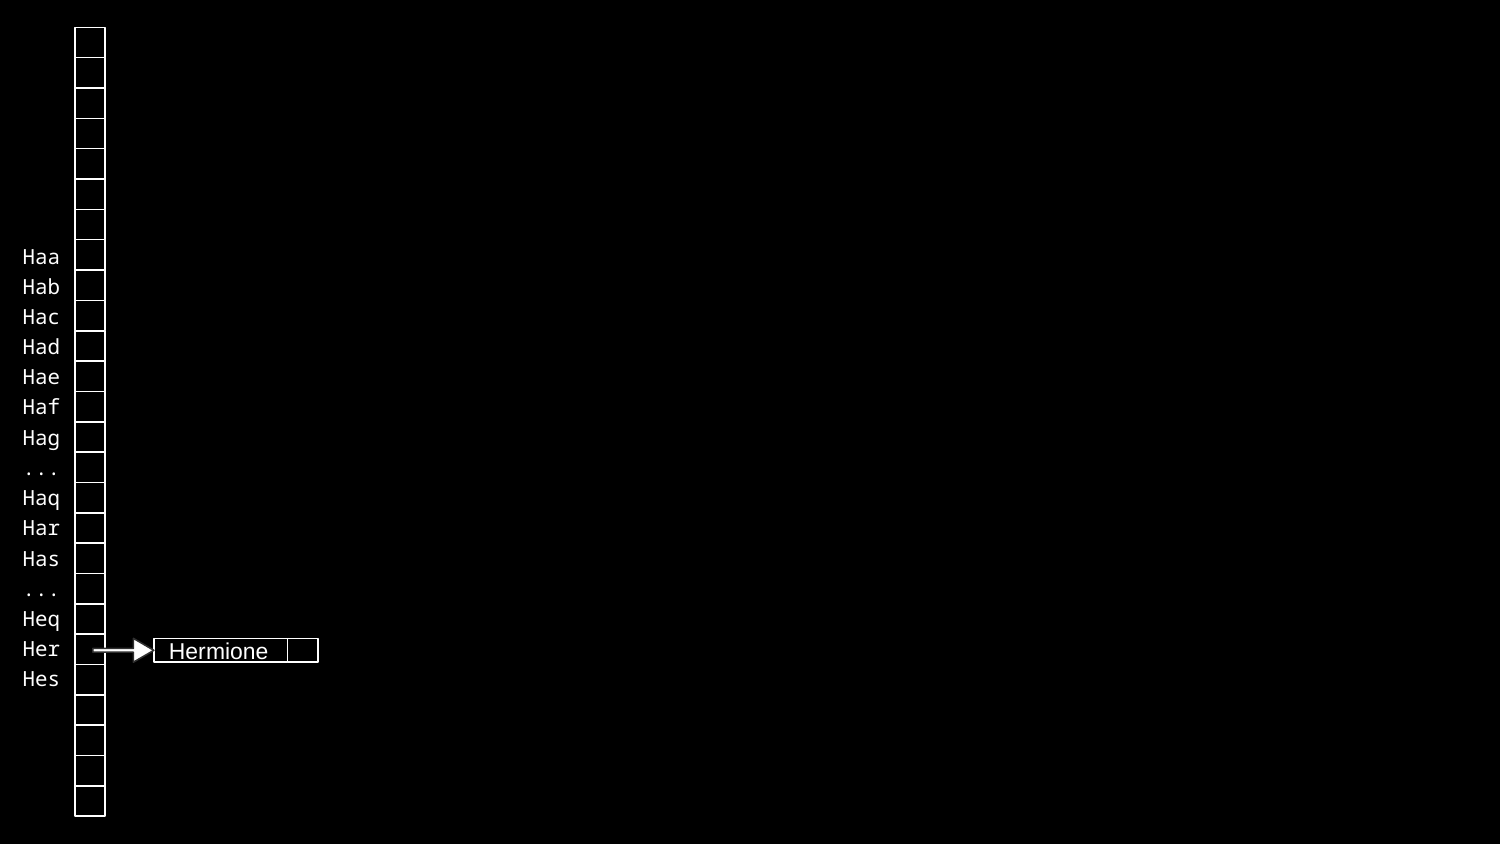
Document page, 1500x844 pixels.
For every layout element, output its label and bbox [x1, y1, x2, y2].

text_box [0, 27, 319, 817]
